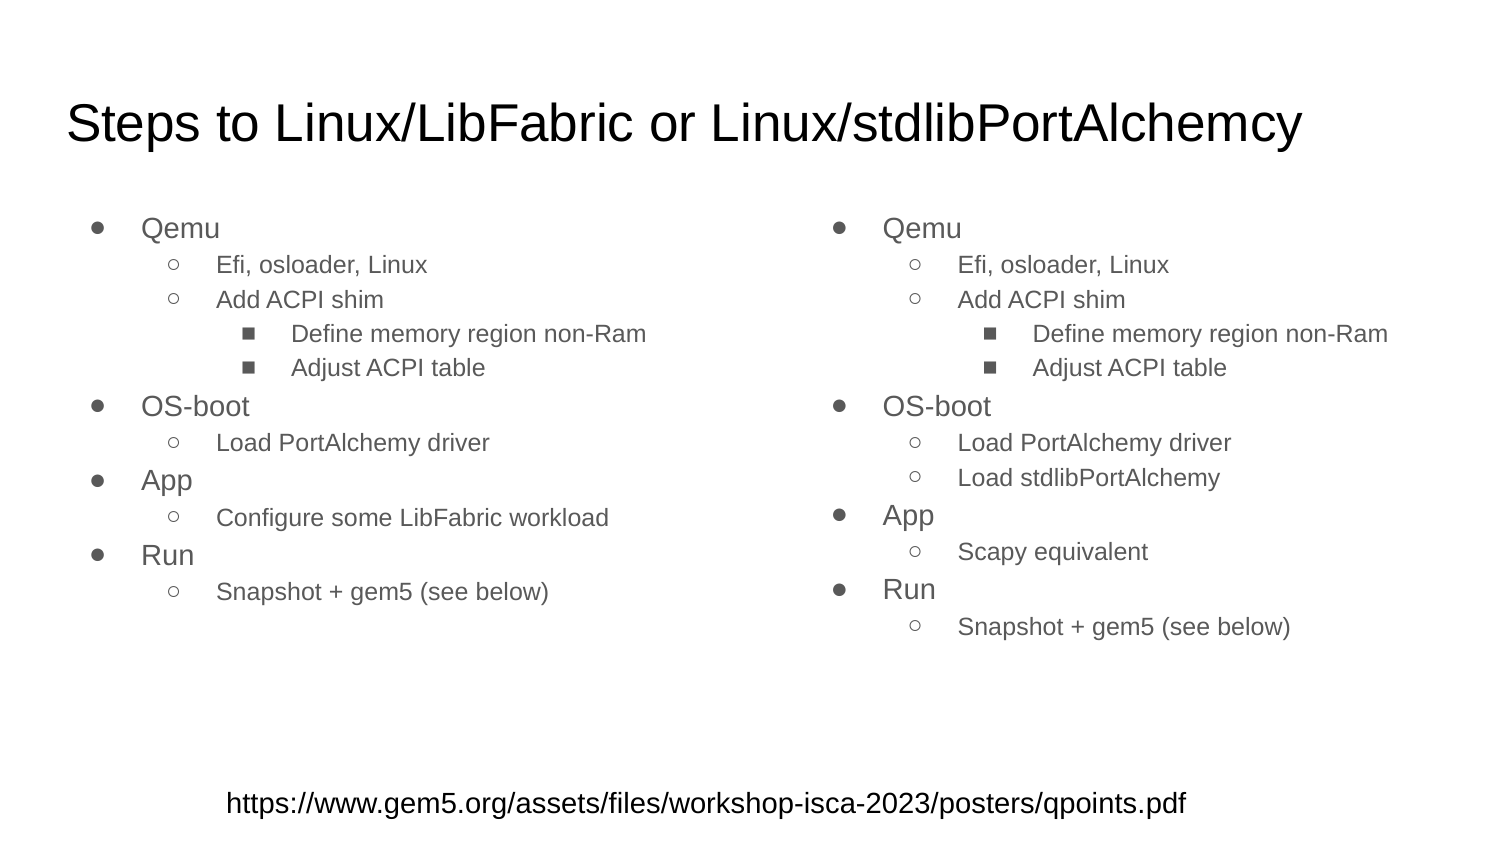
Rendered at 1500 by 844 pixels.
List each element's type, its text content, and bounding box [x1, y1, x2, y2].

title Steps to Linux/LibFabric or Linux/stdlibPortAlchemcy [51, 72, 1449, 167]
list Qemu Efi, osloader, Linux Add ACPI shim Define memory region non-Ram Adjust ACPI table OS-boot Load PortAlchemy driver Load stdlibPortAlchemy App Scapy equivalent Run Snapshot + gem5 (see below) [792, 189, 1449, 750]
list Qemu Efi, osloader, Linux Add ACPI shim Define memory region non-Ram Adjust ACPI table OS-boot Load PortAlchemy driver App Configure some LibFabric workload Run Snapshot + gem5 (see below) [51, 189, 708, 750]
text_box https://www.gem5.org/assets/files/workshop-isca-2023/posters/qpoints.pdf [211, 776, 1204, 827]
